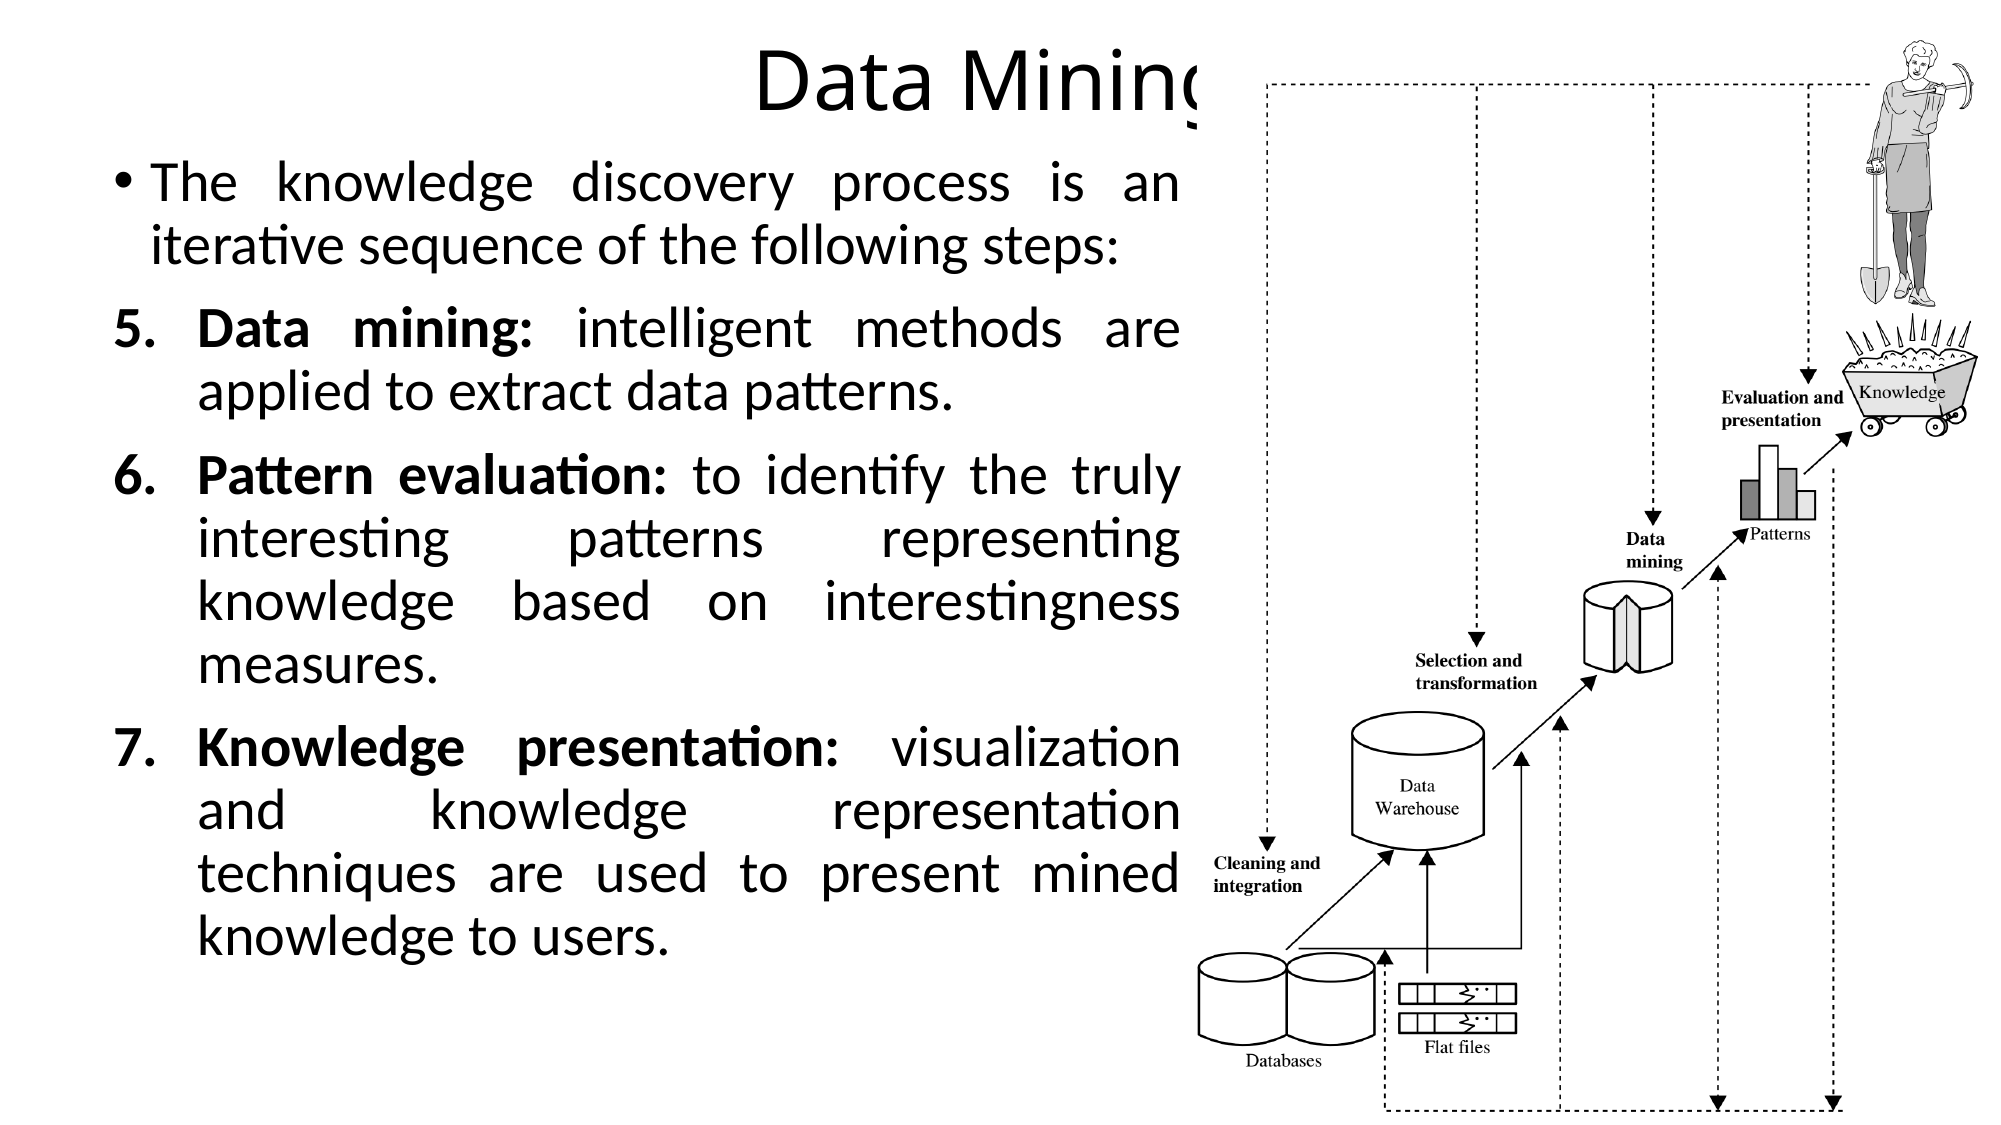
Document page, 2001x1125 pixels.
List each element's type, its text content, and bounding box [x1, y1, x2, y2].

picture [1196, 39, 1982, 1125]
title Data Mining [137, 22, 1863, 143]
list The knowledge discovery process is an iterative sequence of the following steps: Data mining: intelligent methods are applied to extract data patterns. Pattern evaluation: to identify the truly interesting patterns representing knowledge based on interestingness measures. Knowledge presentation: visualization and knowledge representation techniques are used to present mined knowledge to users. [98, 143, 1196, 1086]
